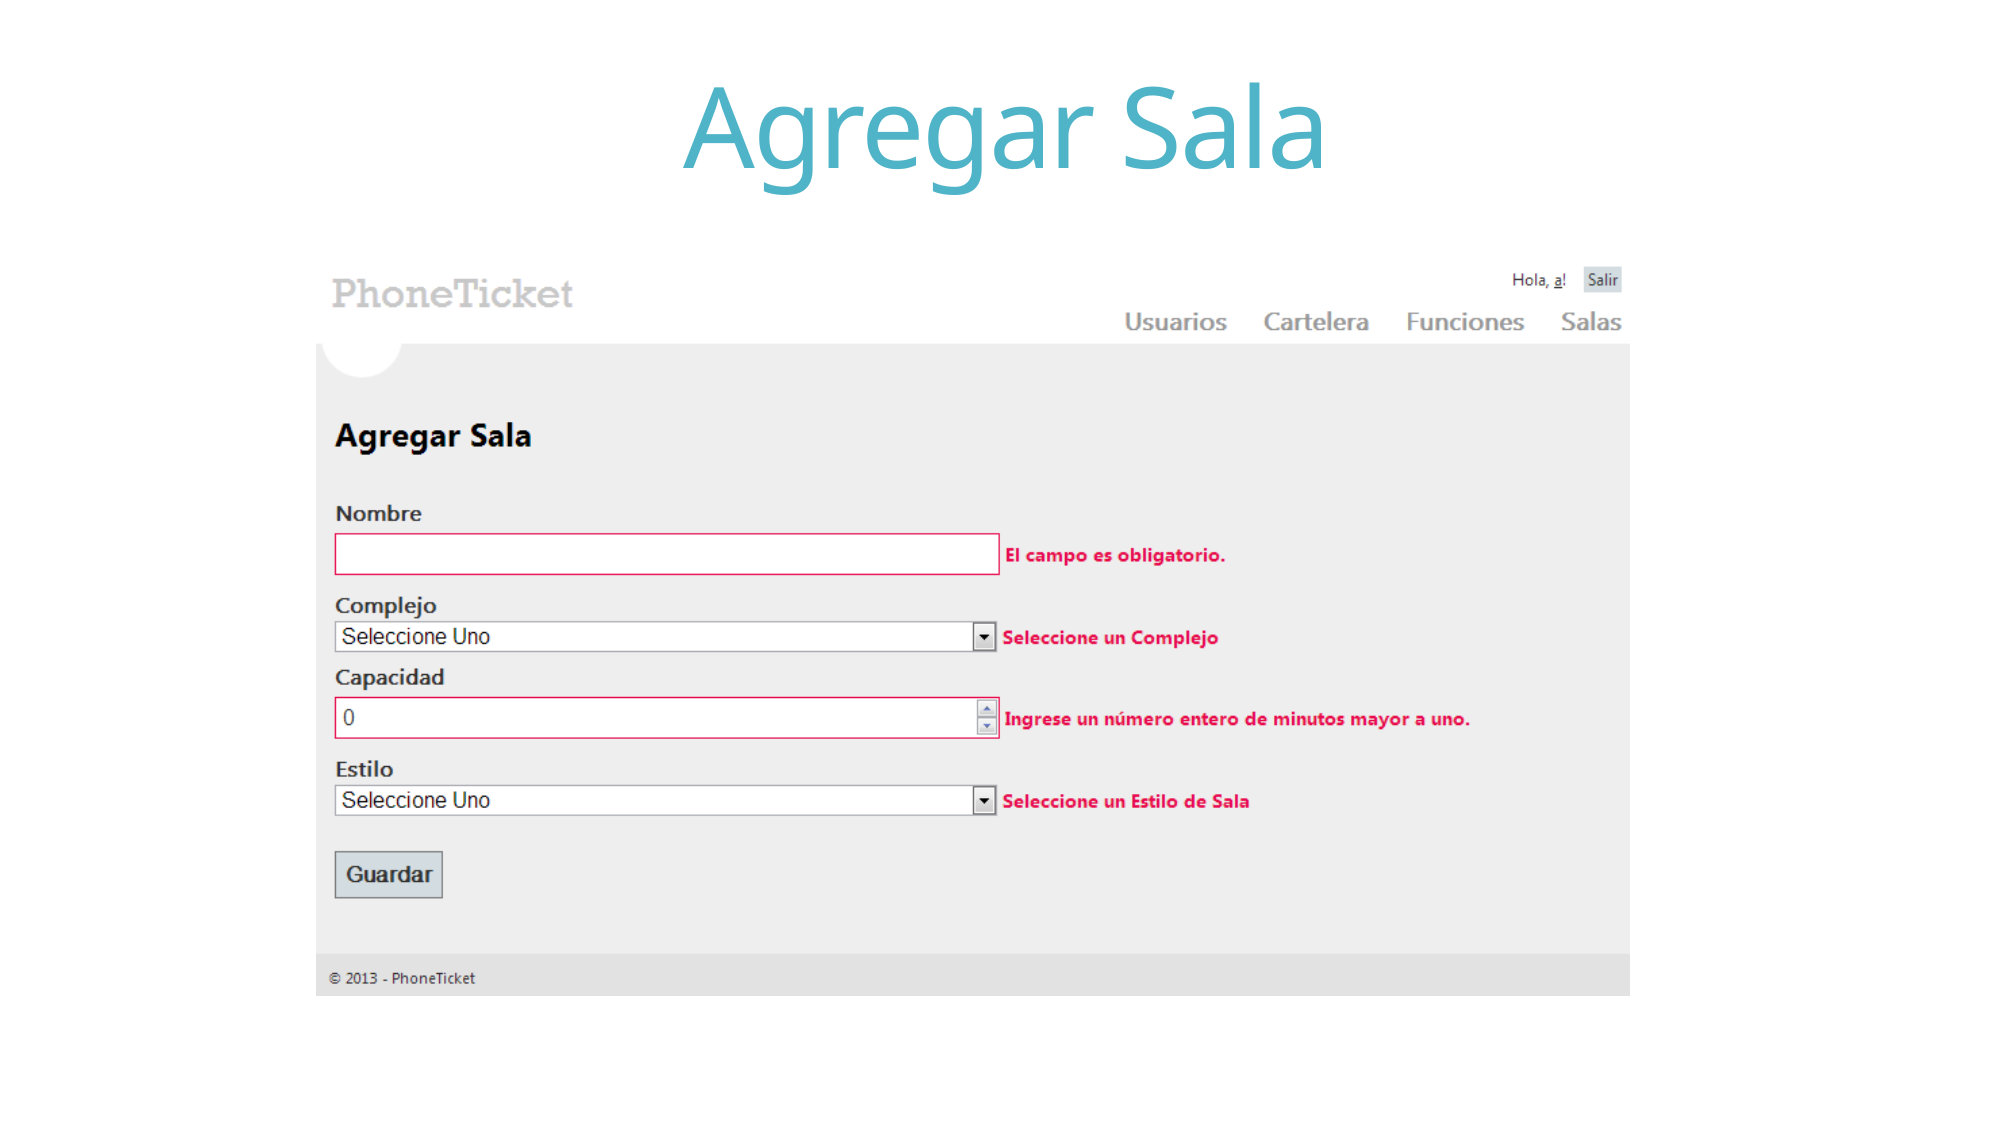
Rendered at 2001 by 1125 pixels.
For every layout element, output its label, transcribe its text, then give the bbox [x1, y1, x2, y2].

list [316, 260, 1631, 996]
title Agregar Sala [332, 23, 1682, 244]
